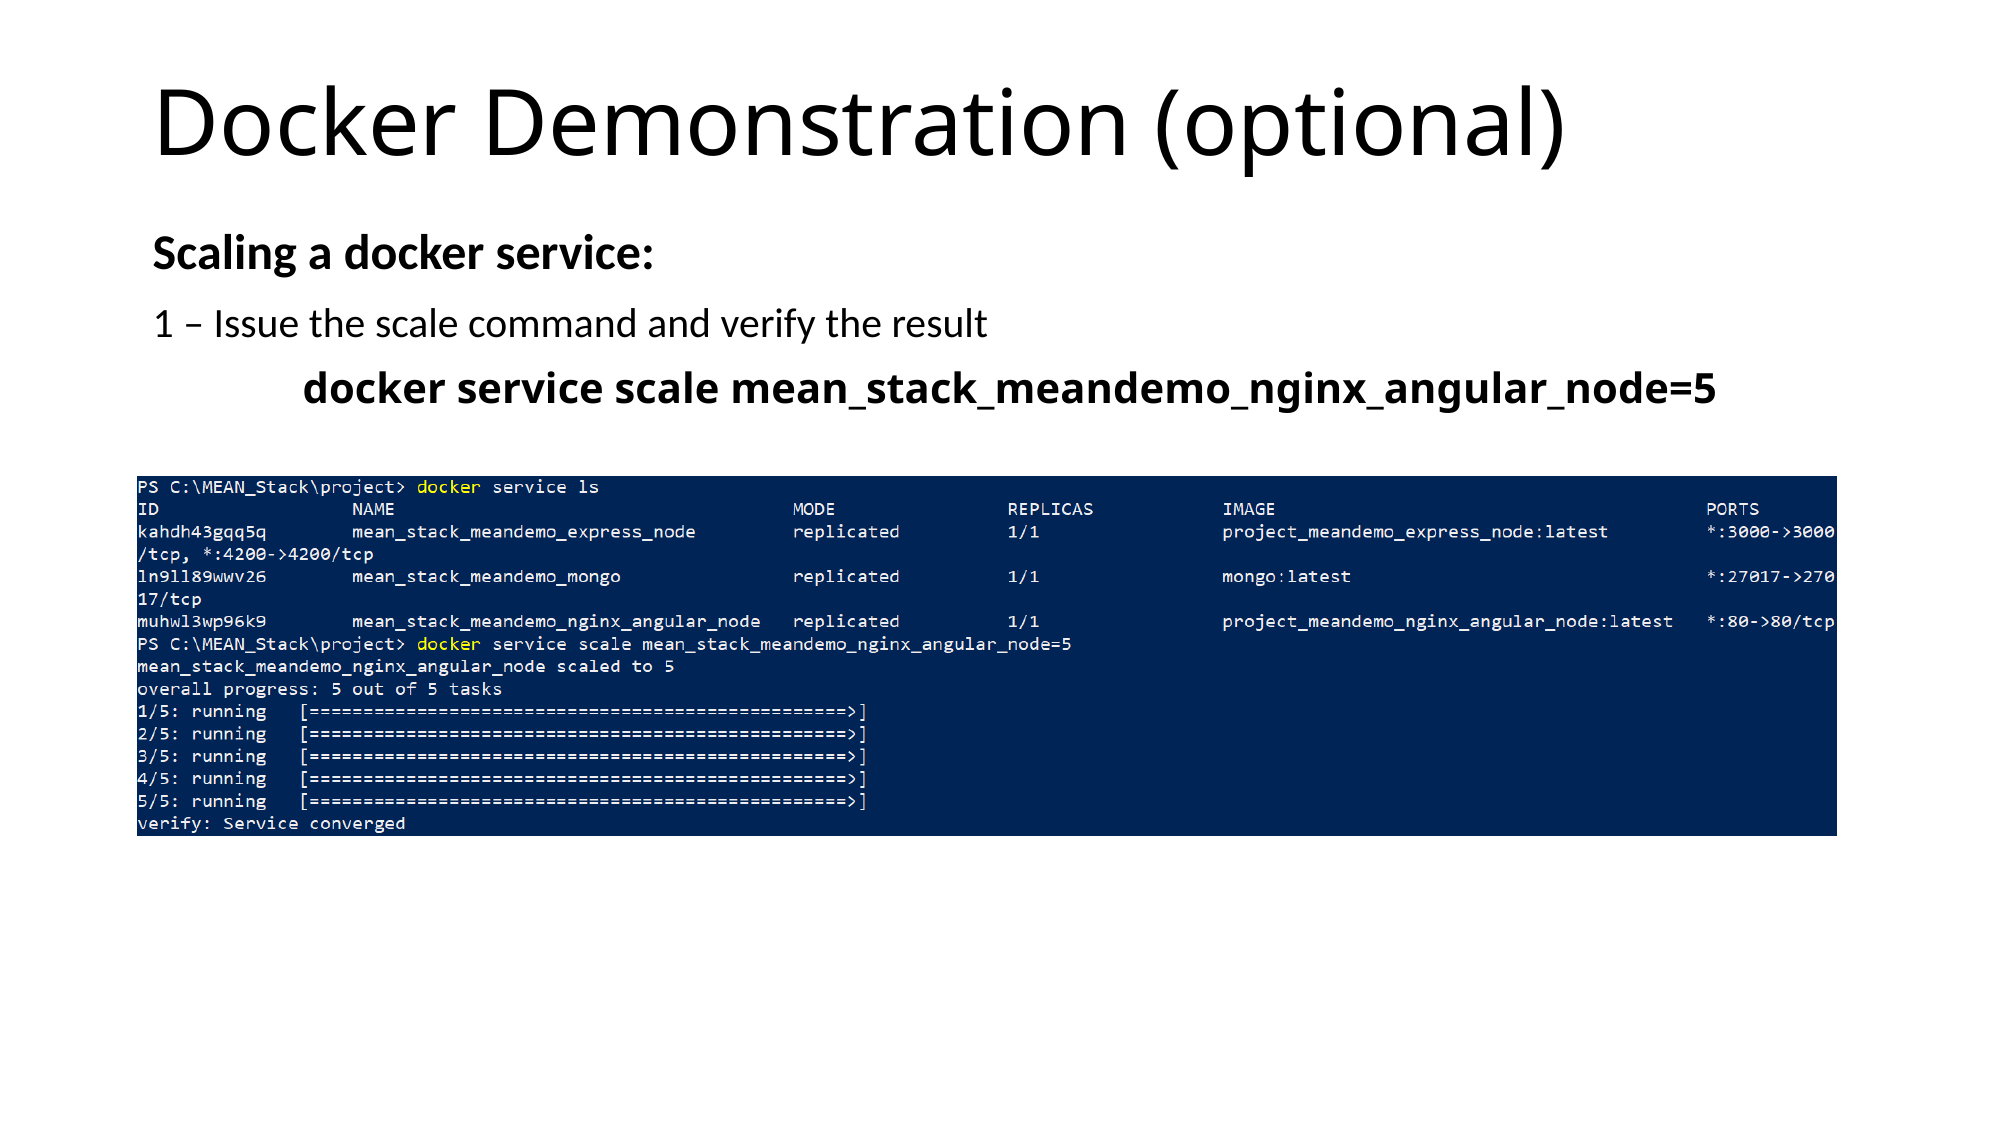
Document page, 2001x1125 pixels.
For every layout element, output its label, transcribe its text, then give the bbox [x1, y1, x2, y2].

list Scaling a docker service: 1 – Issue the scale command and verify the result docker service scale mean_stack_meandemo_nginx_angular_node=5 [137, 176, 1935, 420]
picture [137, 476, 1837, 836]
title Docker Demonstration (optional) [137, 16, 1863, 176]
